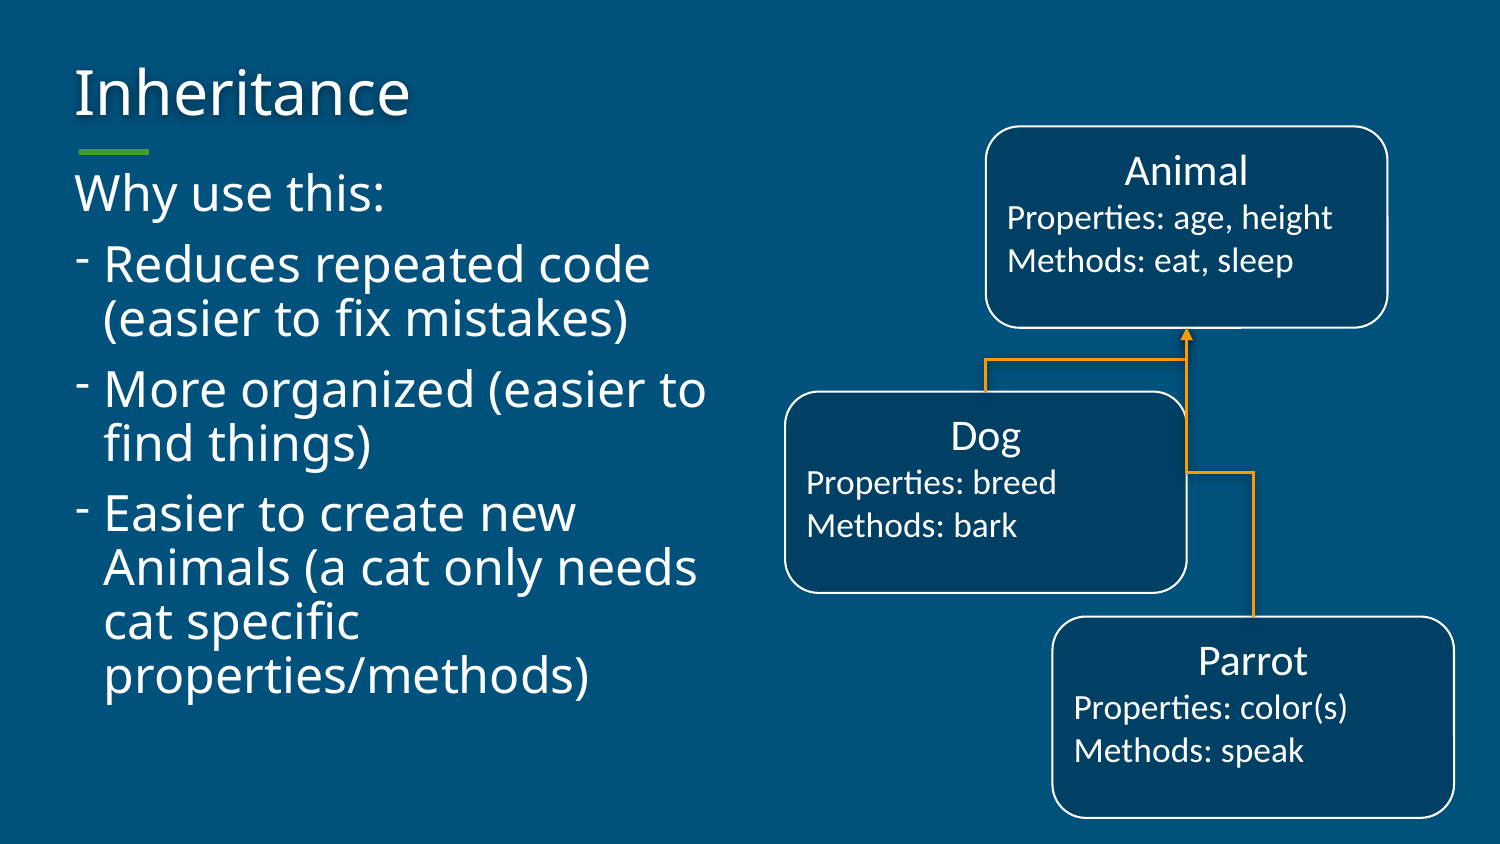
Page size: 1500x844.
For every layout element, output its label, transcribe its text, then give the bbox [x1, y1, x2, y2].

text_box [1054, 258, 1119, 461]
text_box Animal Properties: age, height Methods: eat, sleep [985, 126, 1388, 328]
list Why use this: Reduces repeated code (easier to fix mistakes) More organized (easier to find things) Easier to create new Animals (a cat only needs cat specific properties/methods) [63, 163, 773, 730]
text_box Dog Properties: breed Methods: bark [785, 391, 1187, 593]
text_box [1075, 438, 1365, 506]
title Inheritance [63, 39, 1437, 152]
text_box Parrot Properties: color(s) Methods: speak [1052, 616, 1455, 818]
